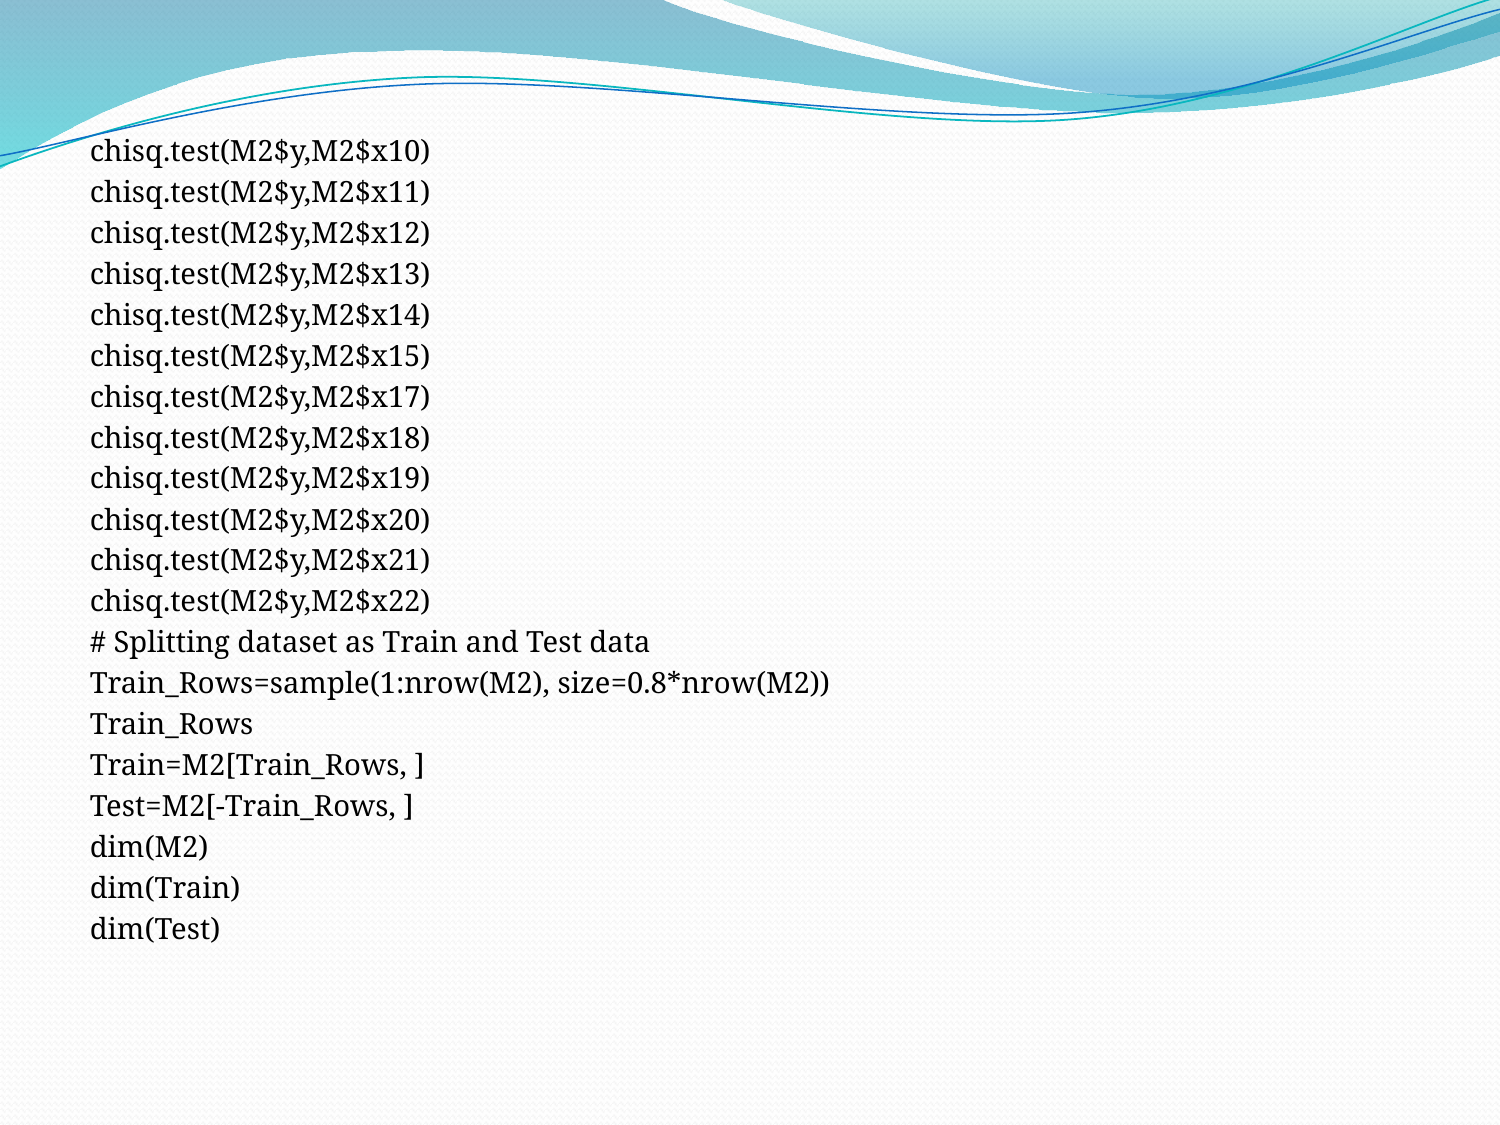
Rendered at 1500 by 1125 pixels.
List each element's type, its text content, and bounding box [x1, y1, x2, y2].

list chisq.test(M2$y,M2$x10) chisq.test(M2$y,M2$x11) chisq.test(M2$y,M2$x12) chisq.test(M2$y,M2$x13) chisq.test(M2$y,M2$x14) chisq.test(M2$y,M2$x15) chisq.test(M2$y,M2$x17) chisq.test(M2$y,M2$x18) chisq.test(M2$y,M2$x19) chisq.test(M2$y,M2$x20) chisq.test(M2$y,M2$x21) chisq.test(M2$y,M2$x22) # Splitting dataset as Train and Test data Train_Rows=sample(1:nrow(M2), size=0.8*nrow(M2)) Train_Rows Train=M2[Train_Rows, ] Test=M2[-Train_Rows, ] dim(M2) dim(Train) dim(Test) [75, 125, 1425, 1038]
